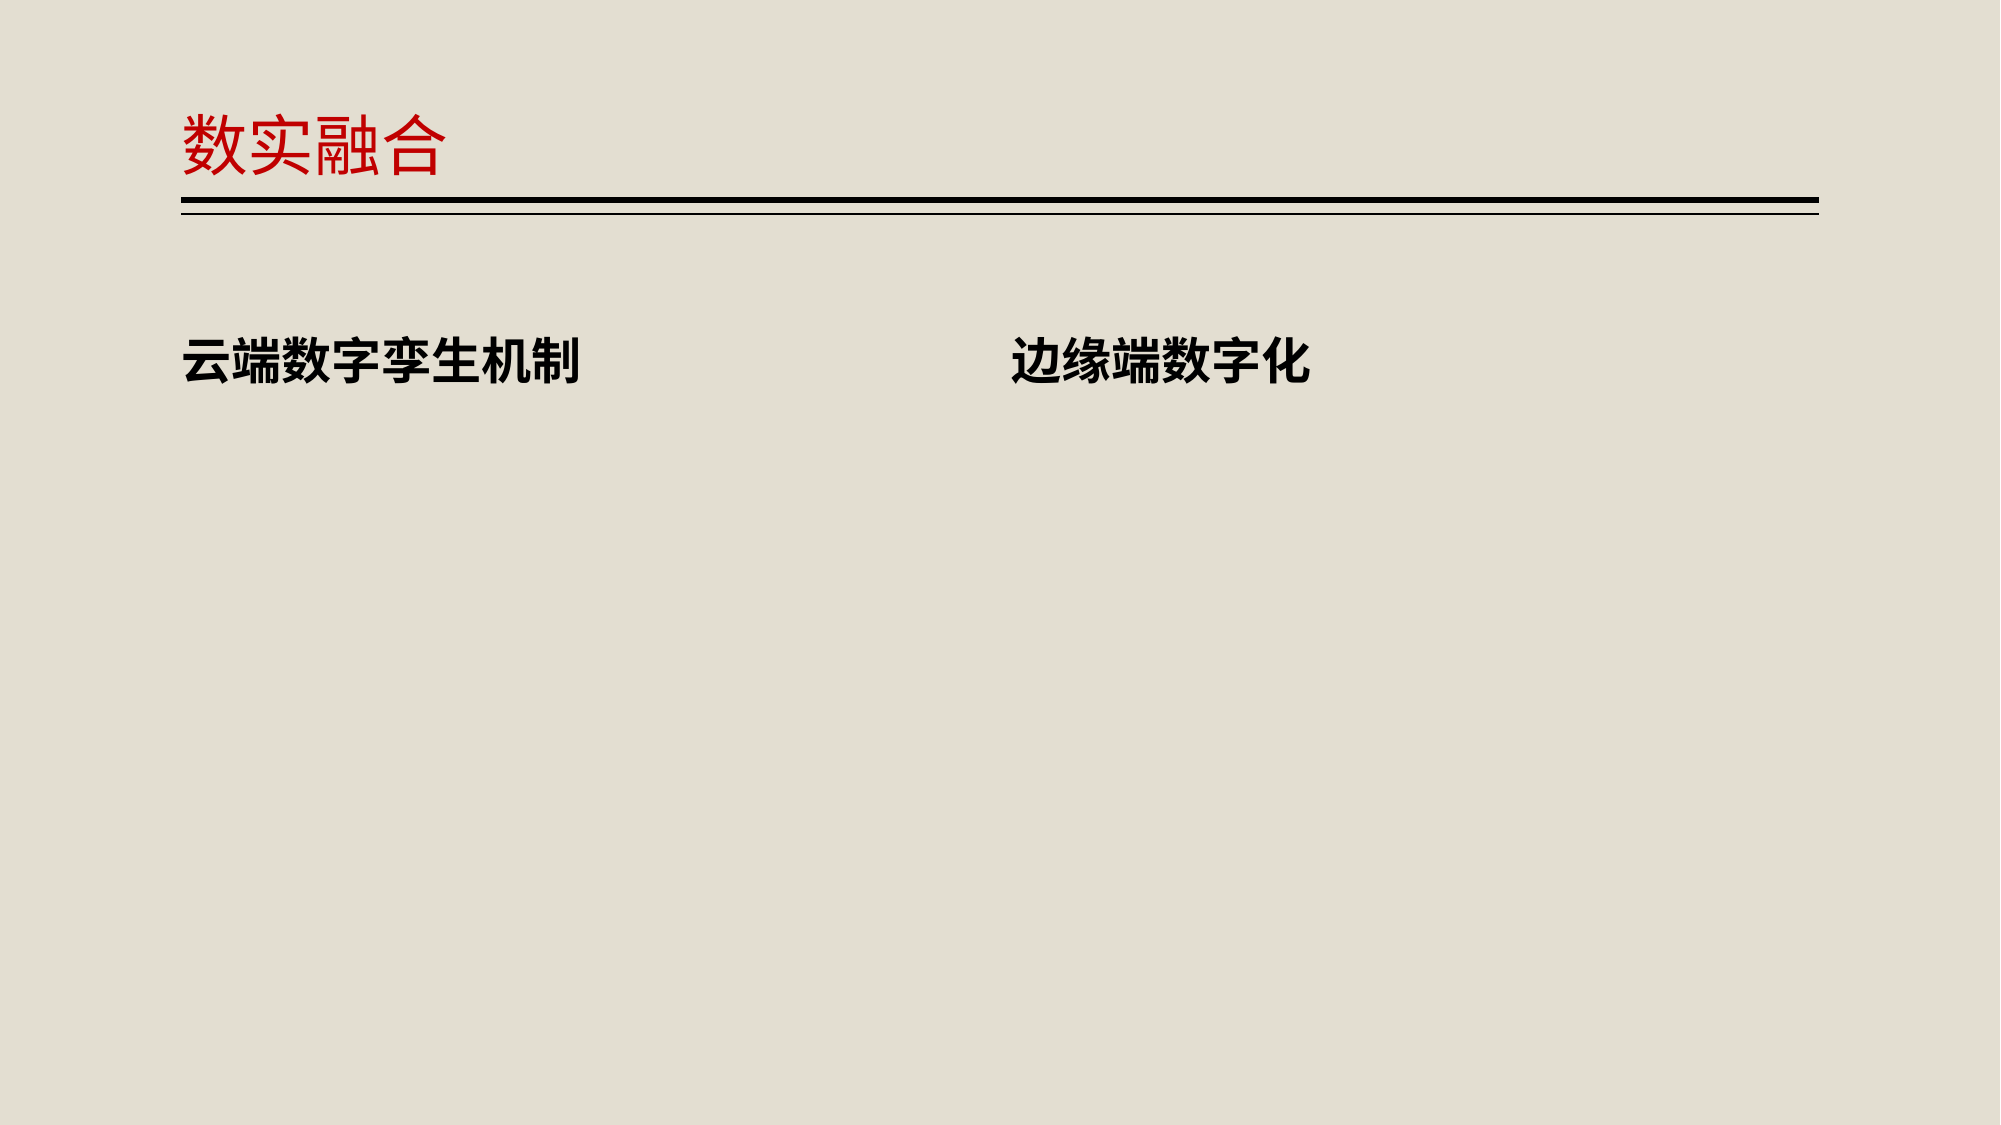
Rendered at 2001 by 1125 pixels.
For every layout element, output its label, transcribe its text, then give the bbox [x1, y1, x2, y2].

list 边缘端数字化 [1011, 262, 1819, 398]
title 数实融合 [181, 12, 1819, 193]
list 云端数字孪生机制 [181, 262, 989, 398]
